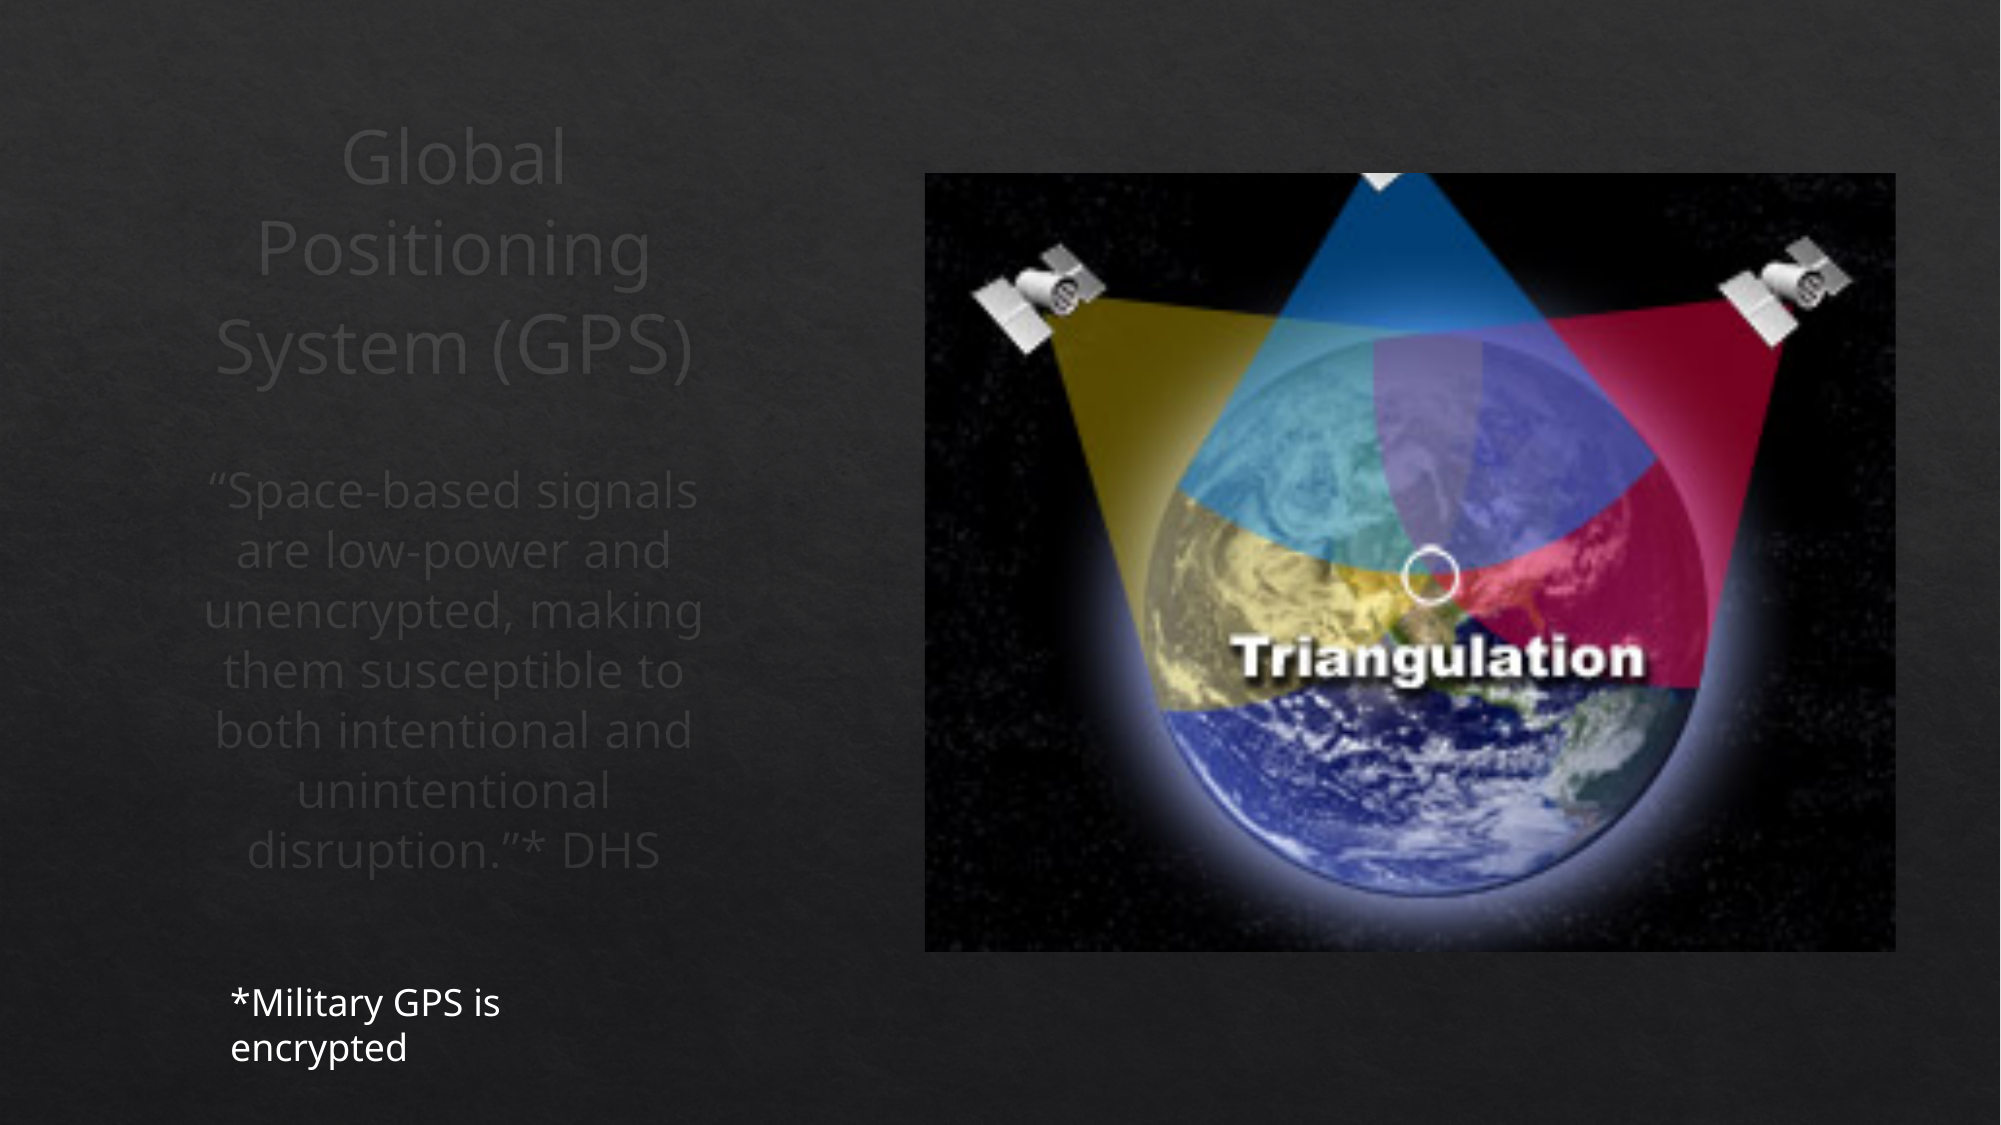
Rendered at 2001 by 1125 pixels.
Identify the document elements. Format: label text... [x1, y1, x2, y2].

text_box *Military GPS is encrypted [215, 971, 693, 1122]
title Global Positioning System (GPS) [149, 99, 758, 399]
picture [924, 173, 1896, 952]
list “Space-based signals are low-power and unencrypted, making them susceptible to both intentional and unintentional disruption.”* DHS [149, 450, 758, 1002]
